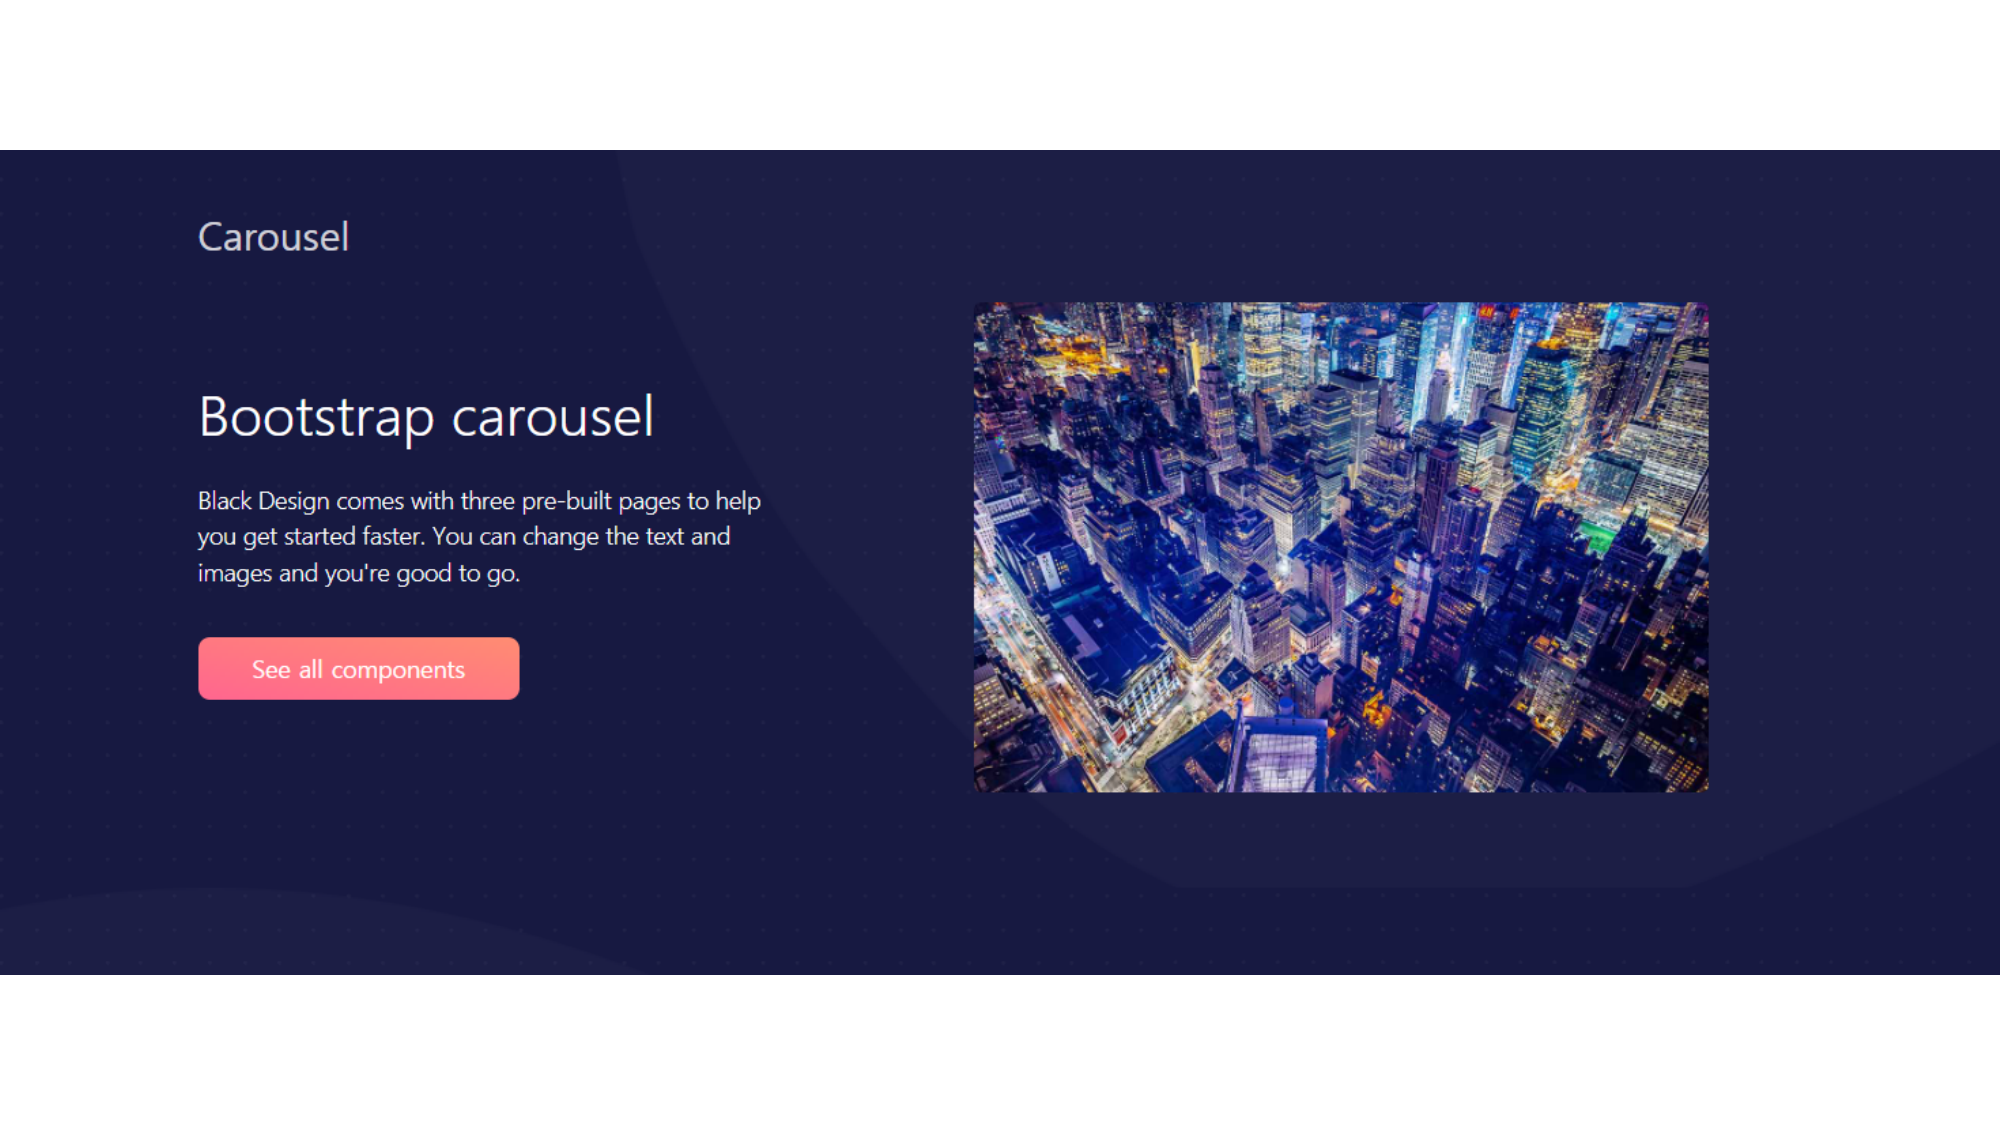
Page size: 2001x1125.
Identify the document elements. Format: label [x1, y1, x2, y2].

picture [0, 150, 2000, 975]
